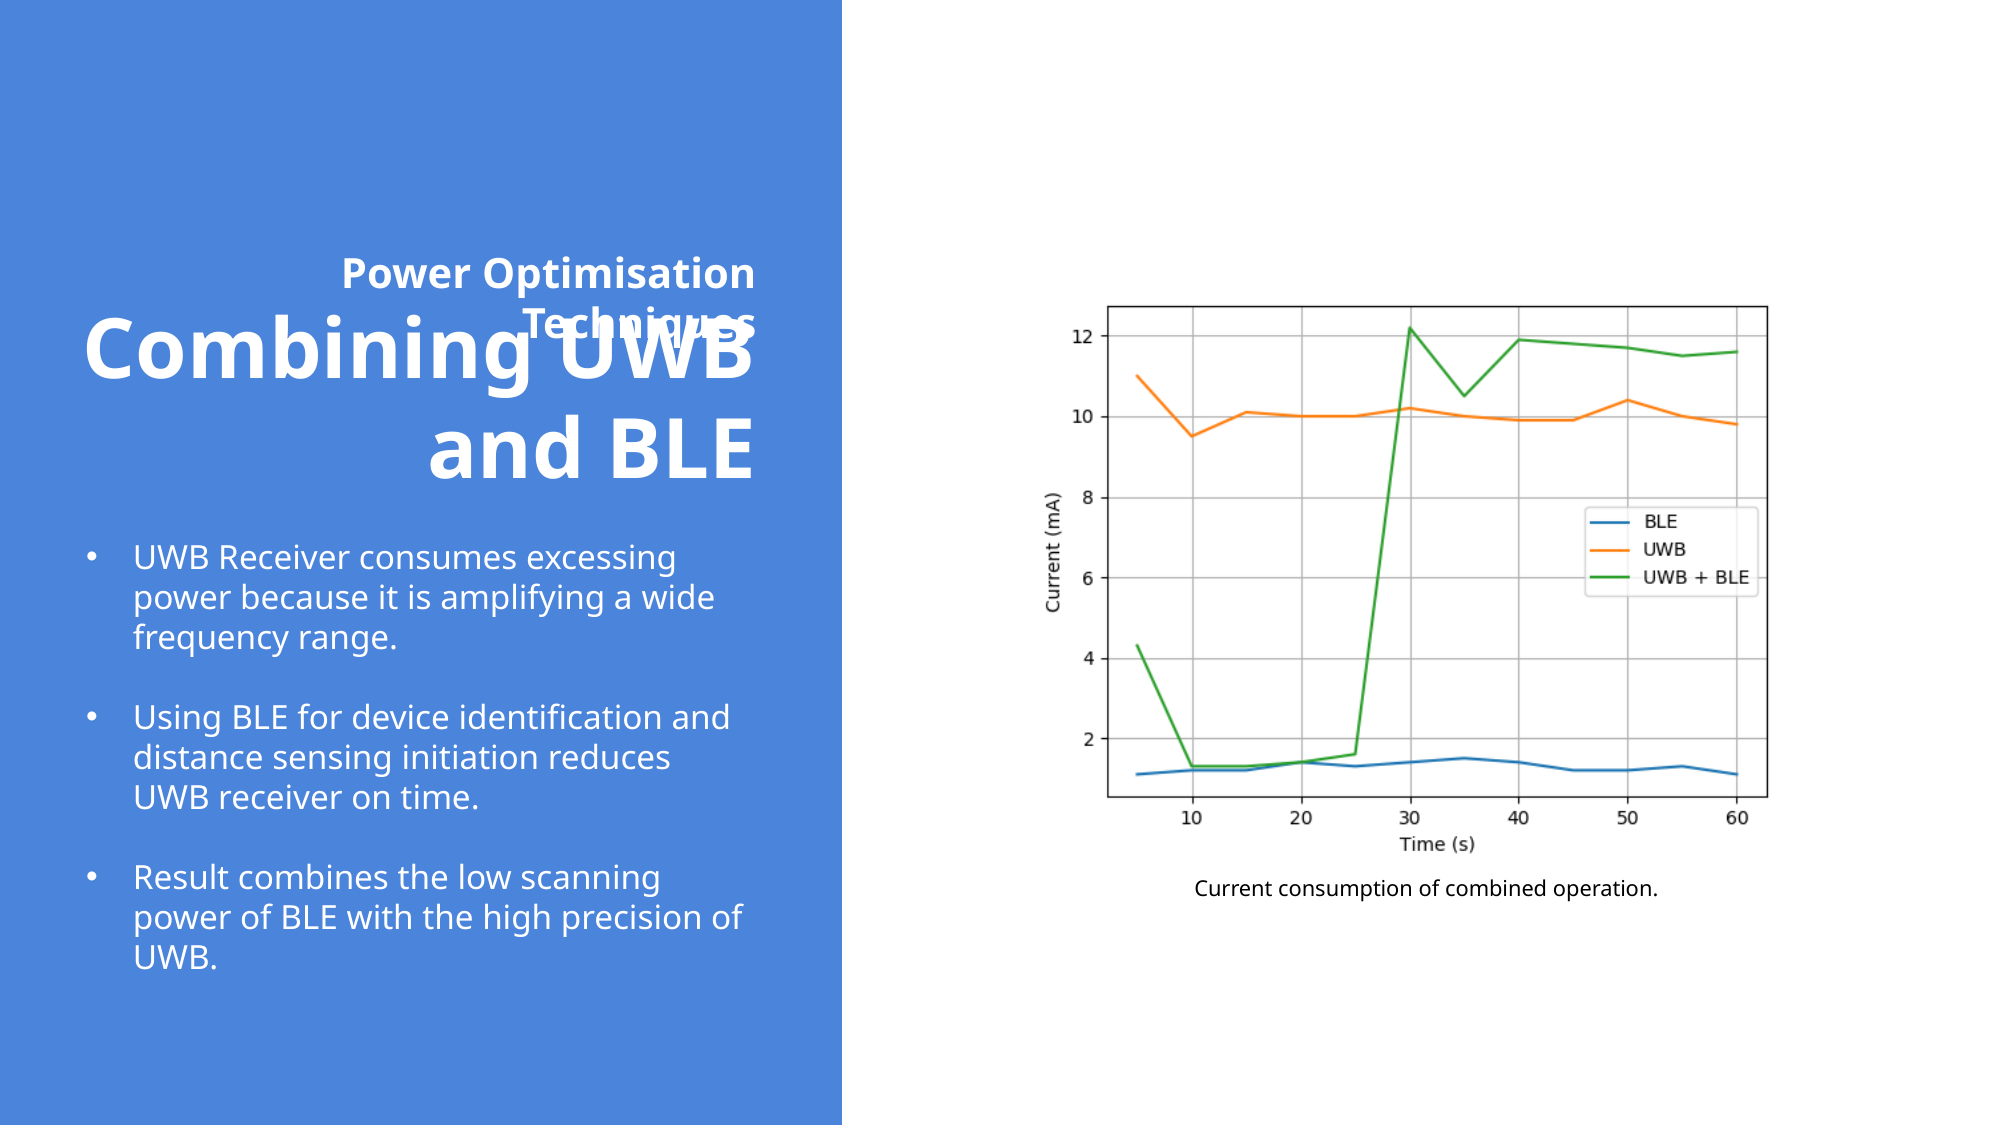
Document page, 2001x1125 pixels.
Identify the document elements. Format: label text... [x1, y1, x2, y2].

text_box Power Optimisation Techniques [136, 239, 772, 288]
picture [1001, 229, 1852, 868]
text_box UWB Receiver consumes excessing power because it is amplifying a wide frequency range. Using BLE for device identification and distance sensing initiation reduces UWB receiver on time. Result combines the low scanning power of BLE with the high precision of UWB. [71, 529, 763, 1023]
text_box Combining UWB and BLE [62, 288, 772, 503]
text_box Current consumption of combined operation. [1168, 868, 1685, 908]
text_box [0, 0, 842, 1125]
